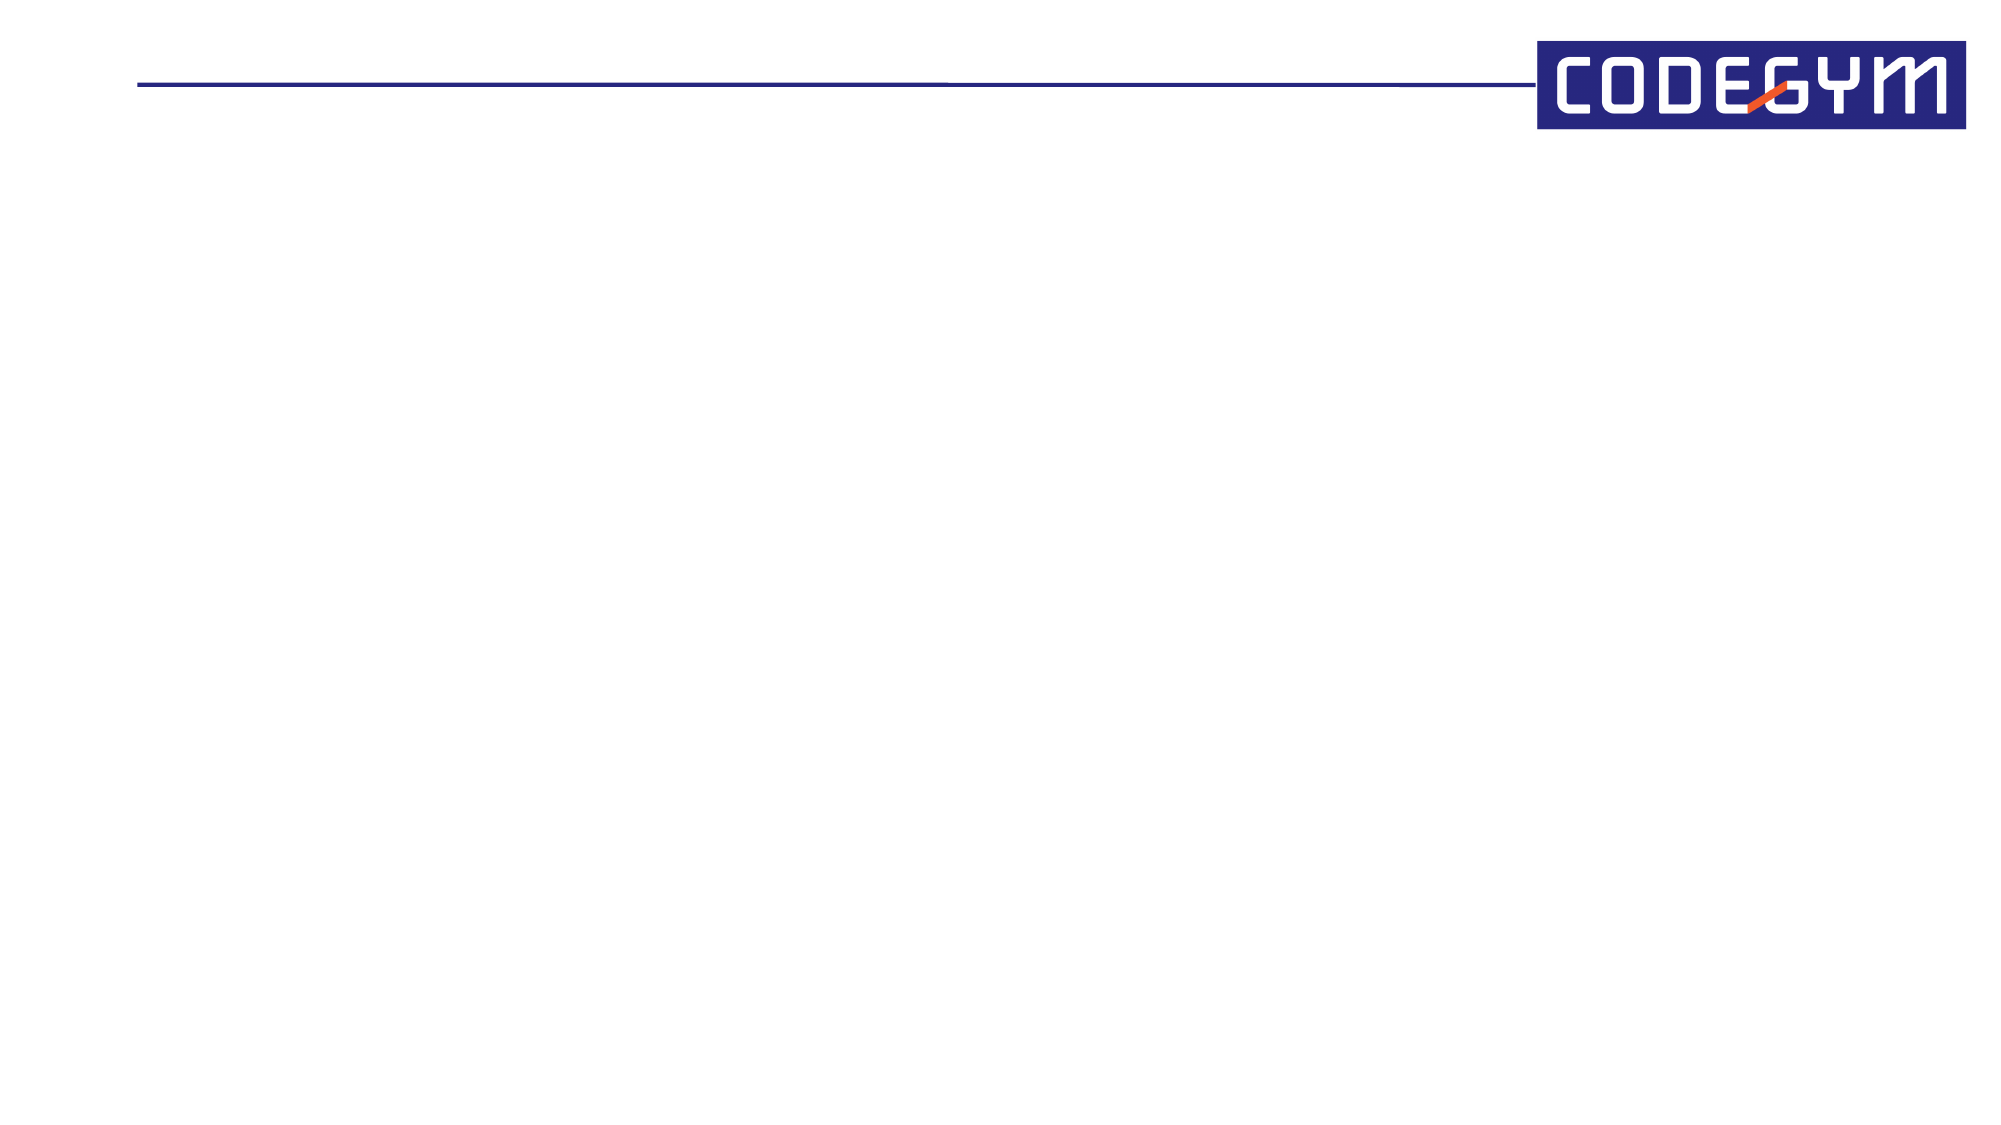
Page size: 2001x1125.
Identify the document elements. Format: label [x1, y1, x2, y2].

picture [1535, 37, 1970, 132]
